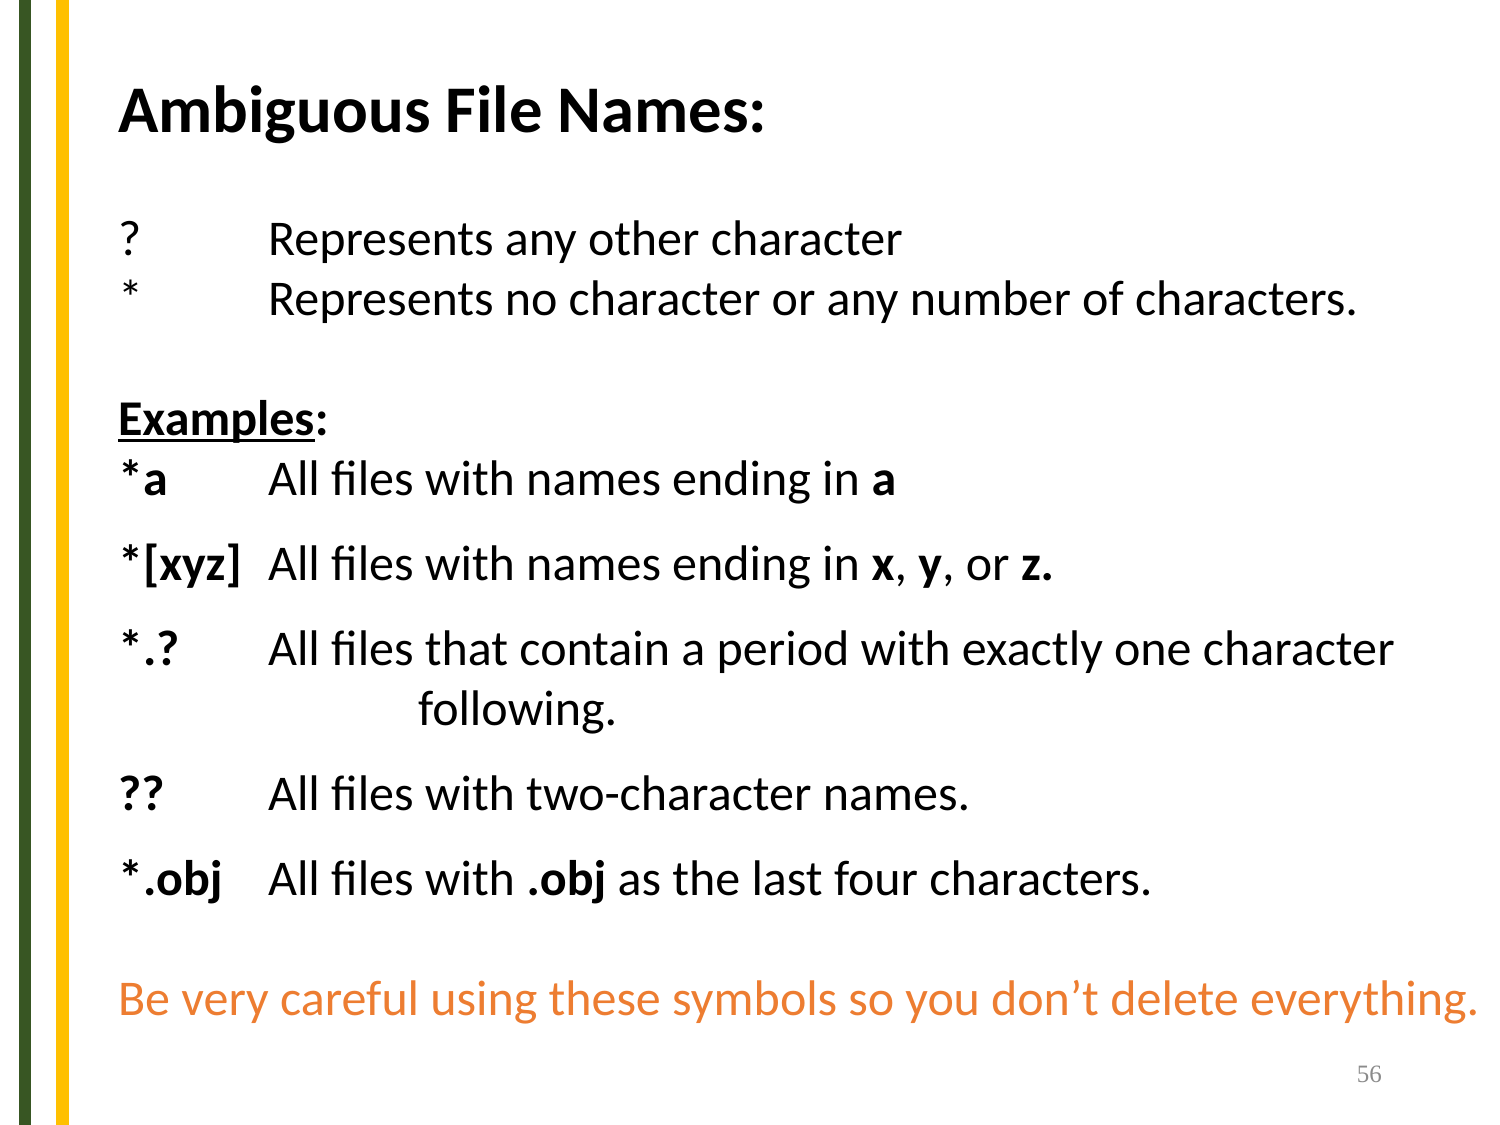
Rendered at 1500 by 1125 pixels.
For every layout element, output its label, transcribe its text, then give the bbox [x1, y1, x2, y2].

text_box Ambiguous File Names: ? Represents any other character * Represents no character or any number of characters. Examples: *a All files with names ending in a *[xyz] All files with names ending in x, y, or z. *.? All files that contain a period with exactly one character following. ?? All files with two-character names. *.obj All files with .obj as the last four characters. Be very careful using these symbols so you don’t delete everything. [103, 58, 1495, 1033]
slide_number 56 [1059, 1042, 1397, 1103]
